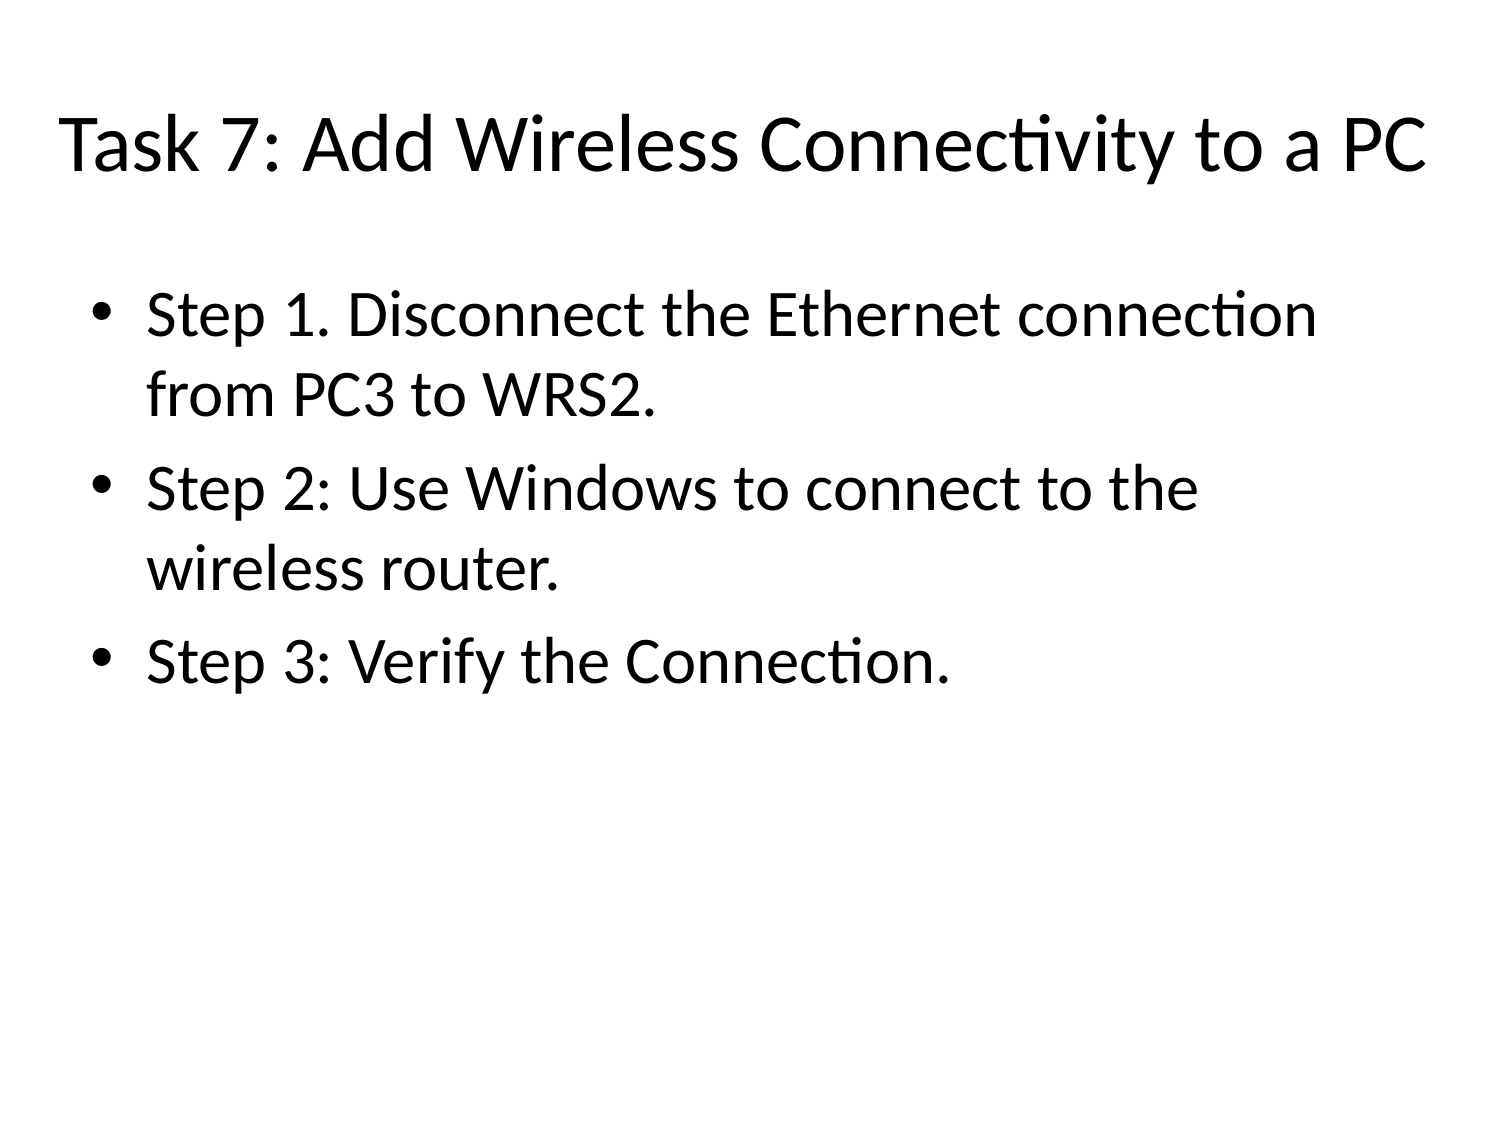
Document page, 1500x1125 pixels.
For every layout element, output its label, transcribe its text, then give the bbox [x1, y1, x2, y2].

list Step 1. Disconnect the Ethernet connection from PC3 to WRS2. Step 2: Use Windows to connect to the wireless router. Step 3: Verify the Connection. [75, 262, 1425, 1005]
title Task 7: Add Wireless Connectivity to a PC [29, 45, 1459, 233]
